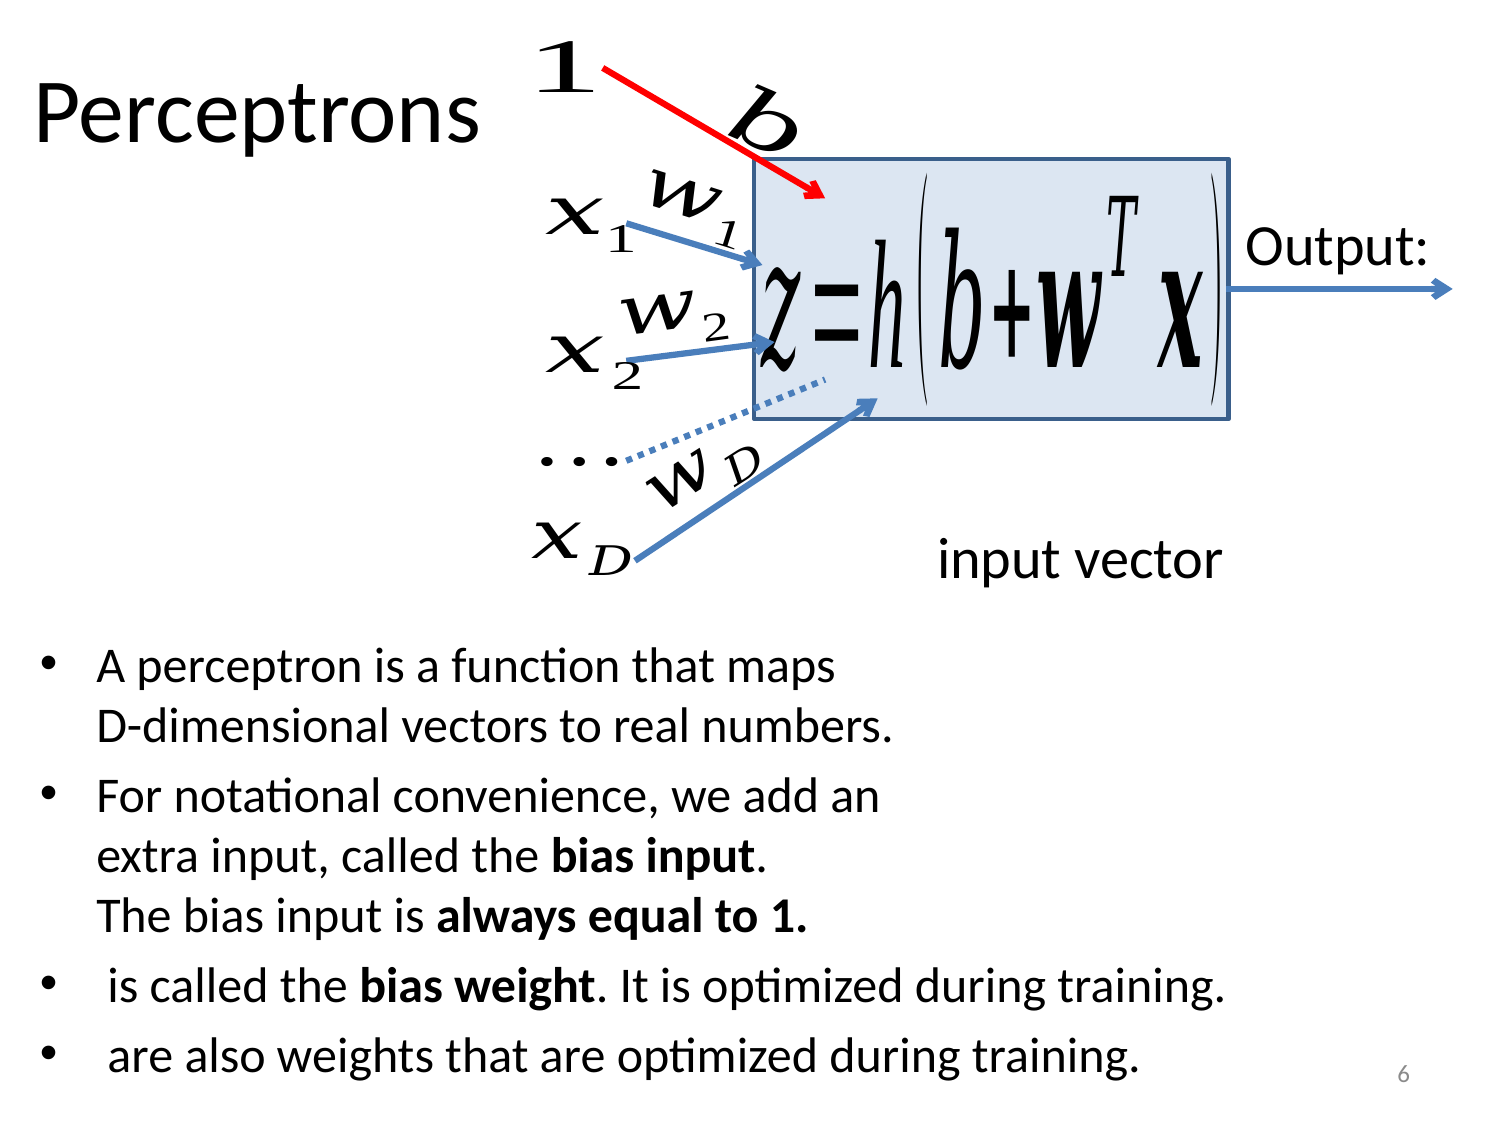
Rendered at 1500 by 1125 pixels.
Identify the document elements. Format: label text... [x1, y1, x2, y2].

slide_number 6 [1074, 1042, 1425, 1103]
title Perceptrons [12, 24, 503, 188]
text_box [525, 24, 1476, 585]
